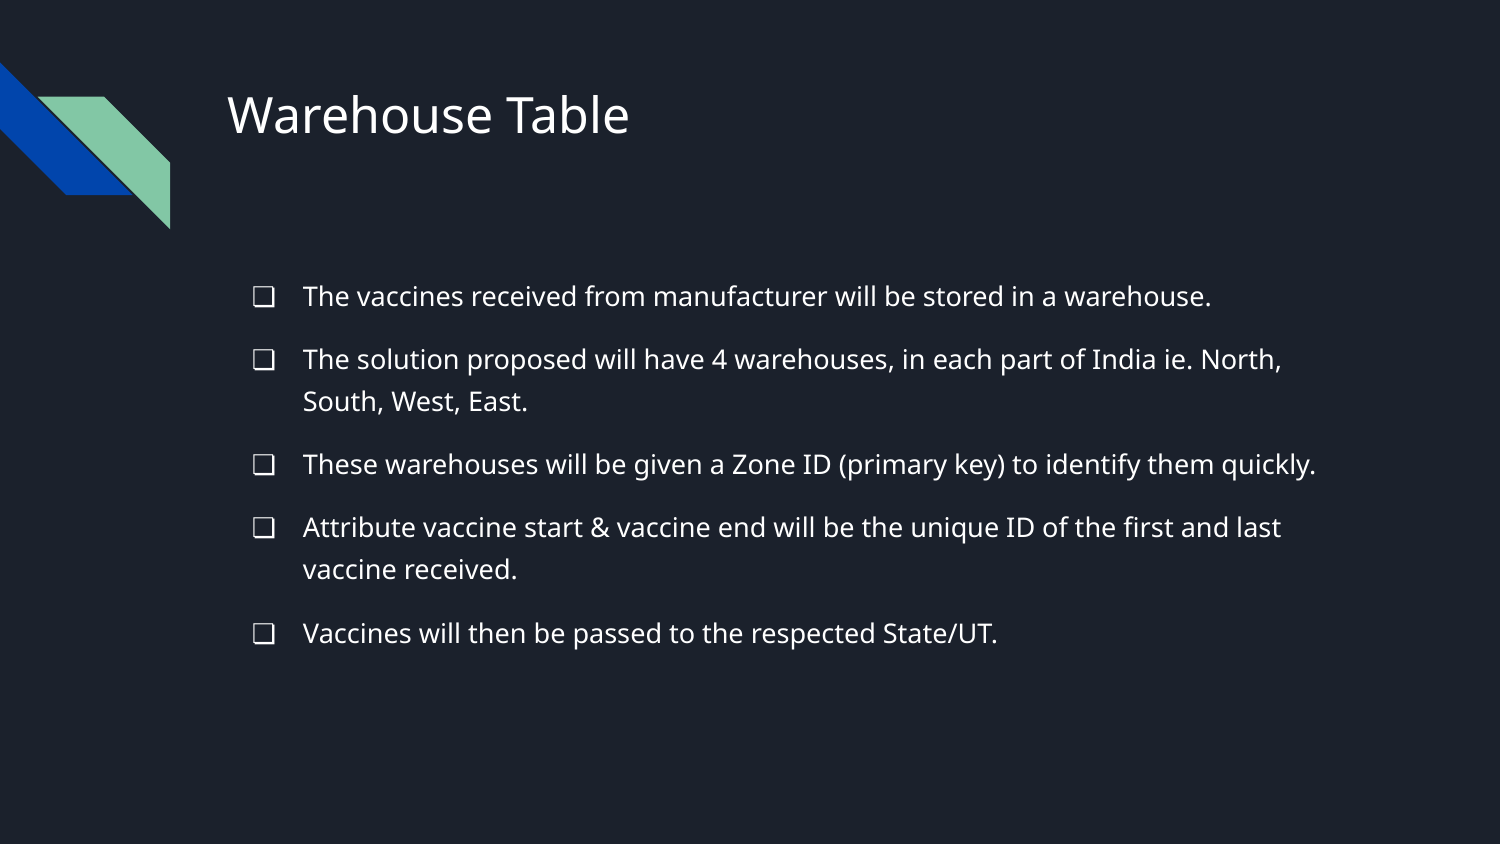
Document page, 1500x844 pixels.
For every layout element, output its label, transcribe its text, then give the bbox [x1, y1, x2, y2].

list The vaccines received from manufacturer will be stored in a warehouse. The solution proposed will have 4 warehouses, in each part of India ie. North, South, West, East. These warehouses will be given a Zone ID (primary key) to identify them quickly. Attribute vaccine start & vaccine end will be the unique ID of the first and last vaccine received. Vaccines will then be passed to the respected State/UT. [212, 257, 1368, 735]
title Warehouse Table [212, 64, 1368, 215]
